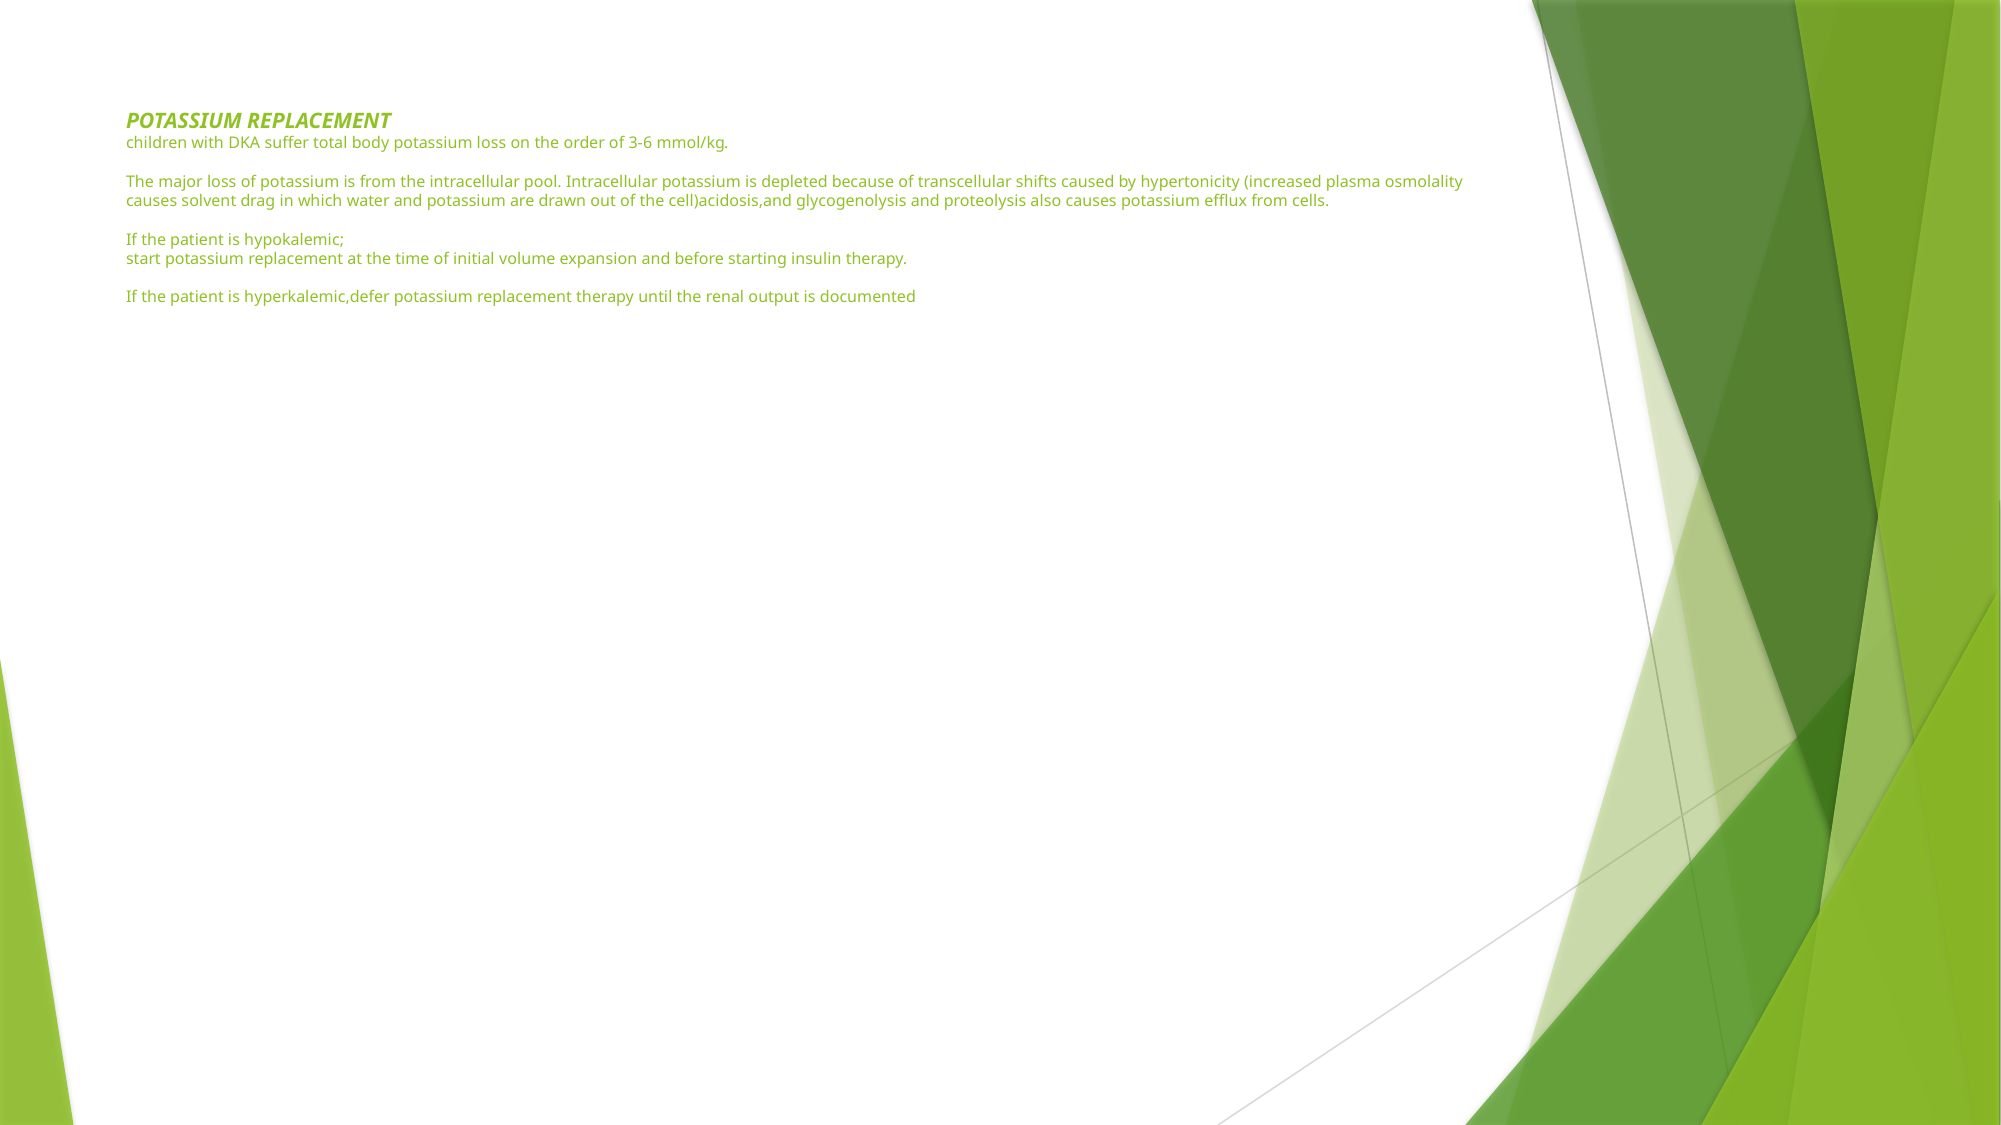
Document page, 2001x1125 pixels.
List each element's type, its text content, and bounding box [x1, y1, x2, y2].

title POTASSIUM REPLACEMENT children with DKA suffer total body potassium loss on the order of 3-6 mmol/kg. The major loss of potassium is from the intracellular pool. Intracellular potassium is depleted because of transcellular shifts caused by hypertonicity (increased plasma osmolality causes solvent drag in which water and potassium are drawn out of the cell)acidosis,and glycogenolysis and proteolysis also causes potassium efflux from cells. If the patient is hypokalemic; start potassium replacement at the time of initial volume expansion and before starting insulin therapy. If the patient is hyperkalemic,defer potassium replacement therapy until the renal output is documented [111, 99, 1522, 317]
